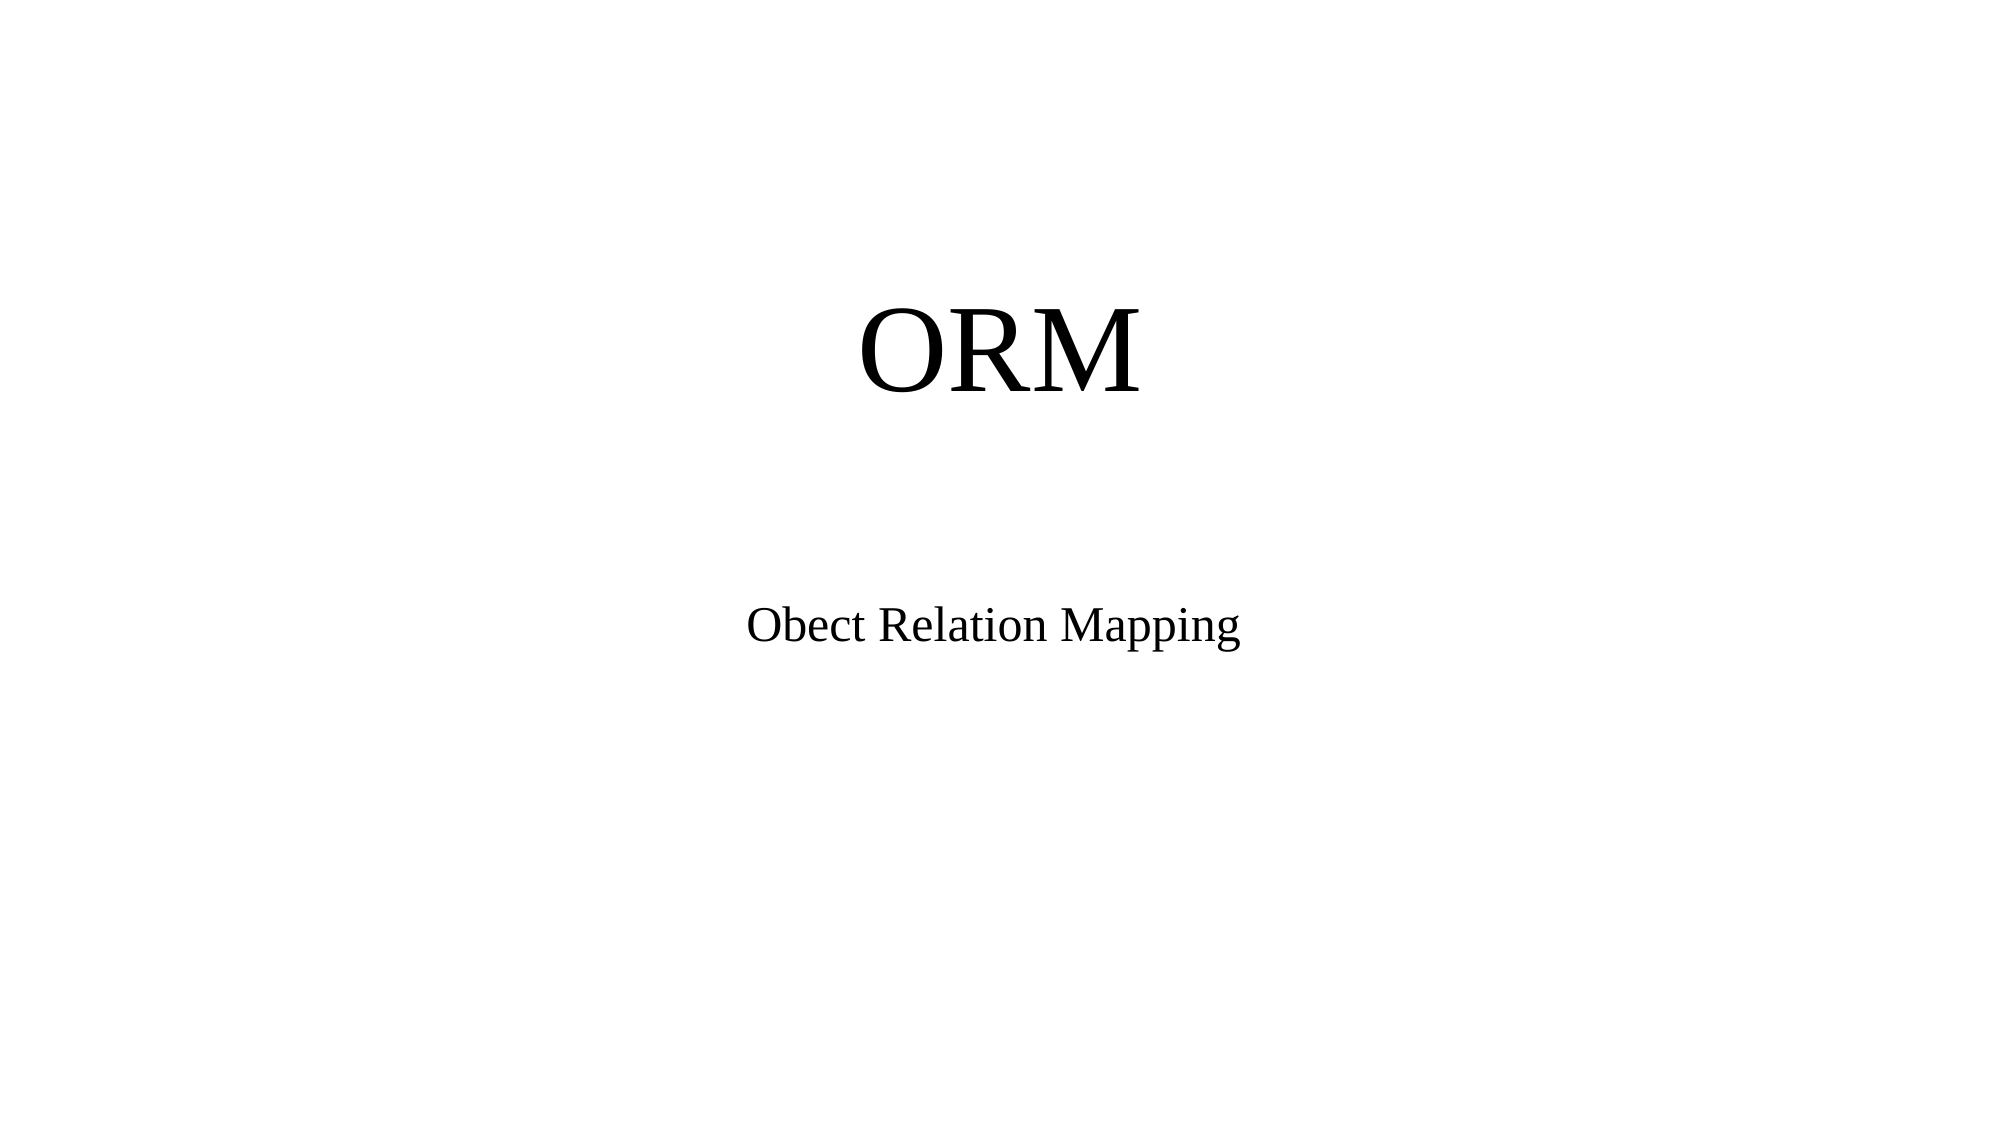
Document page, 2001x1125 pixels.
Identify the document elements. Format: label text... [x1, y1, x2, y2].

subtitle Obect Relation Mapping [249, 590, 1750, 863]
title ORM [249, 184, 1750, 576]
